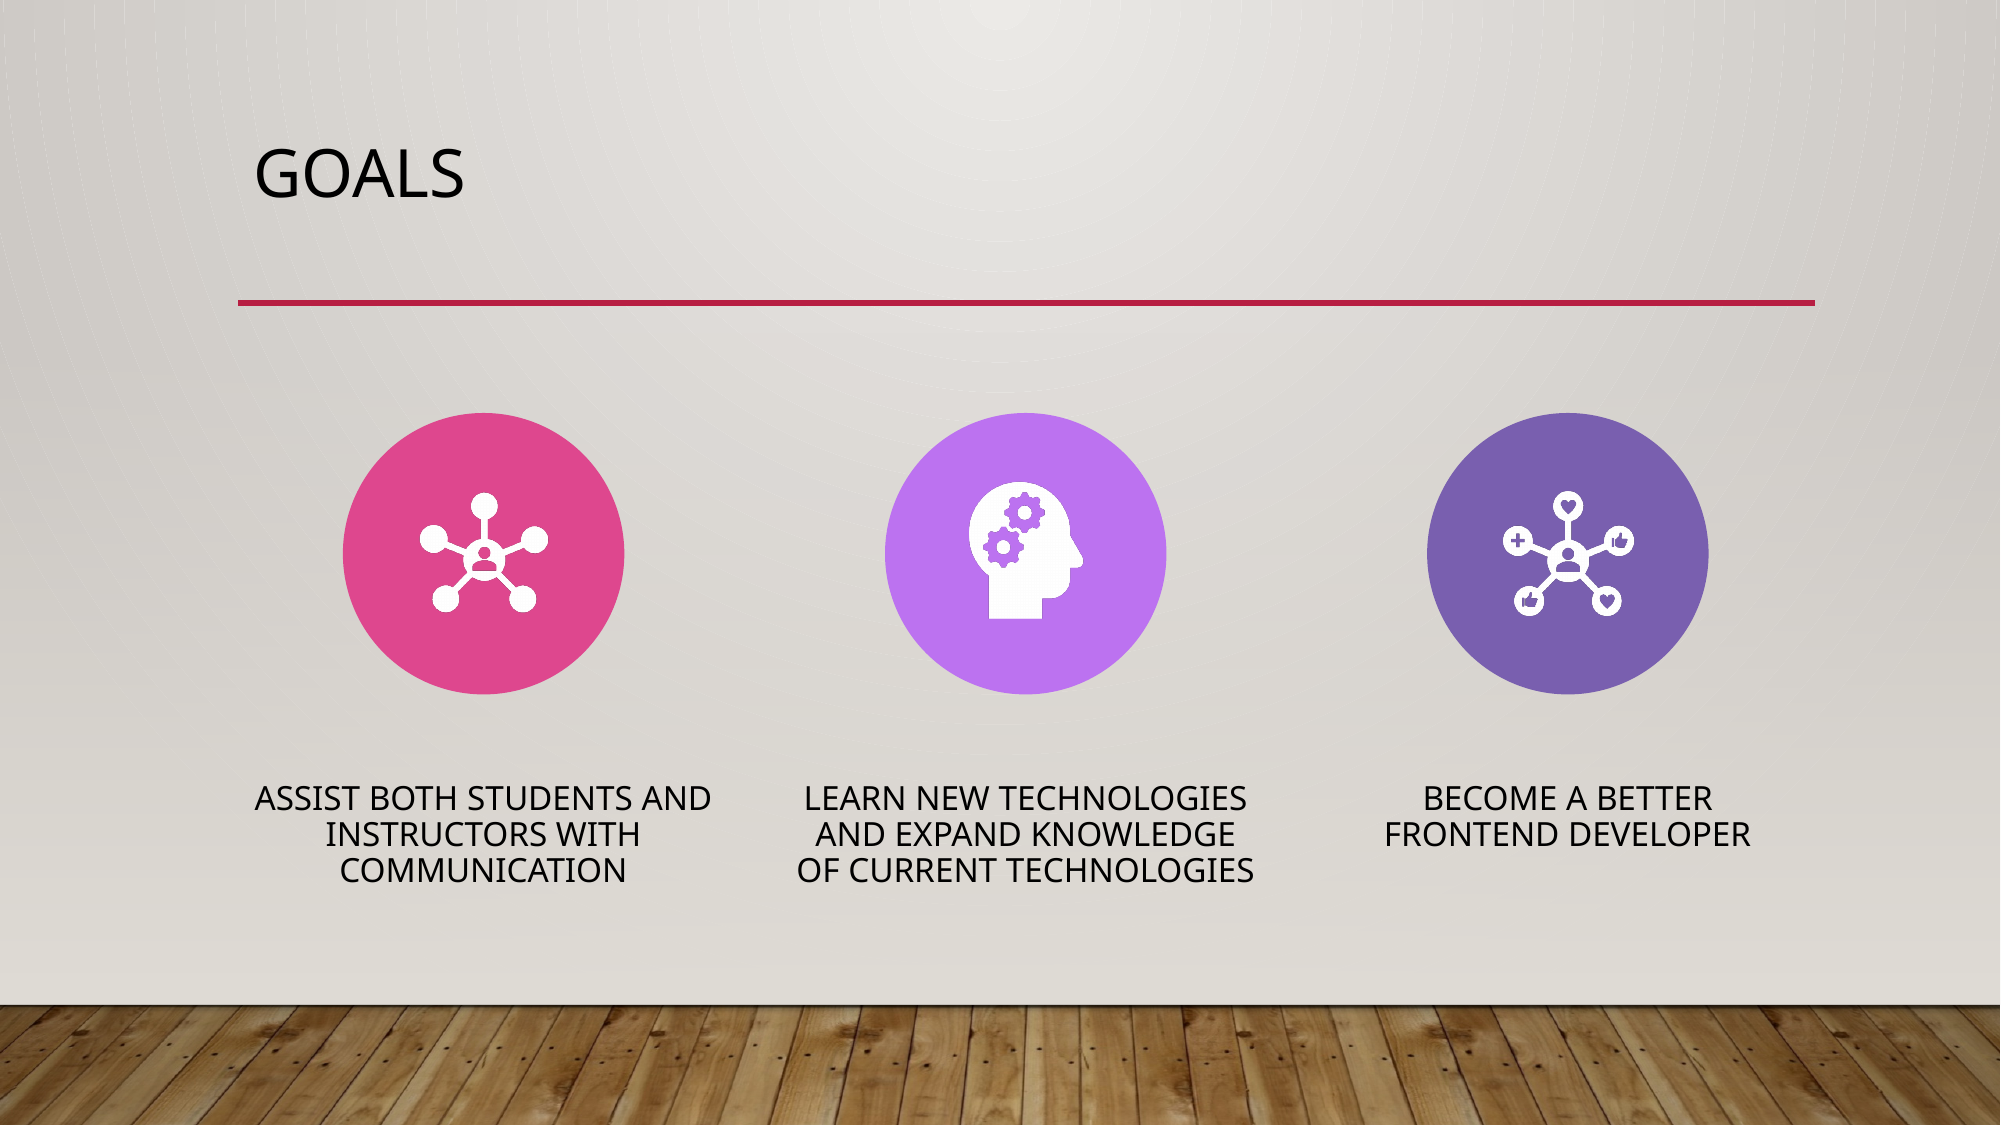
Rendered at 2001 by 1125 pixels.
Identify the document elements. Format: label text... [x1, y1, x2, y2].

picture [0, 1005, 2000, 1125]
title Goals [238, 131, 1814, 305]
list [237, 383, 1814, 930]
